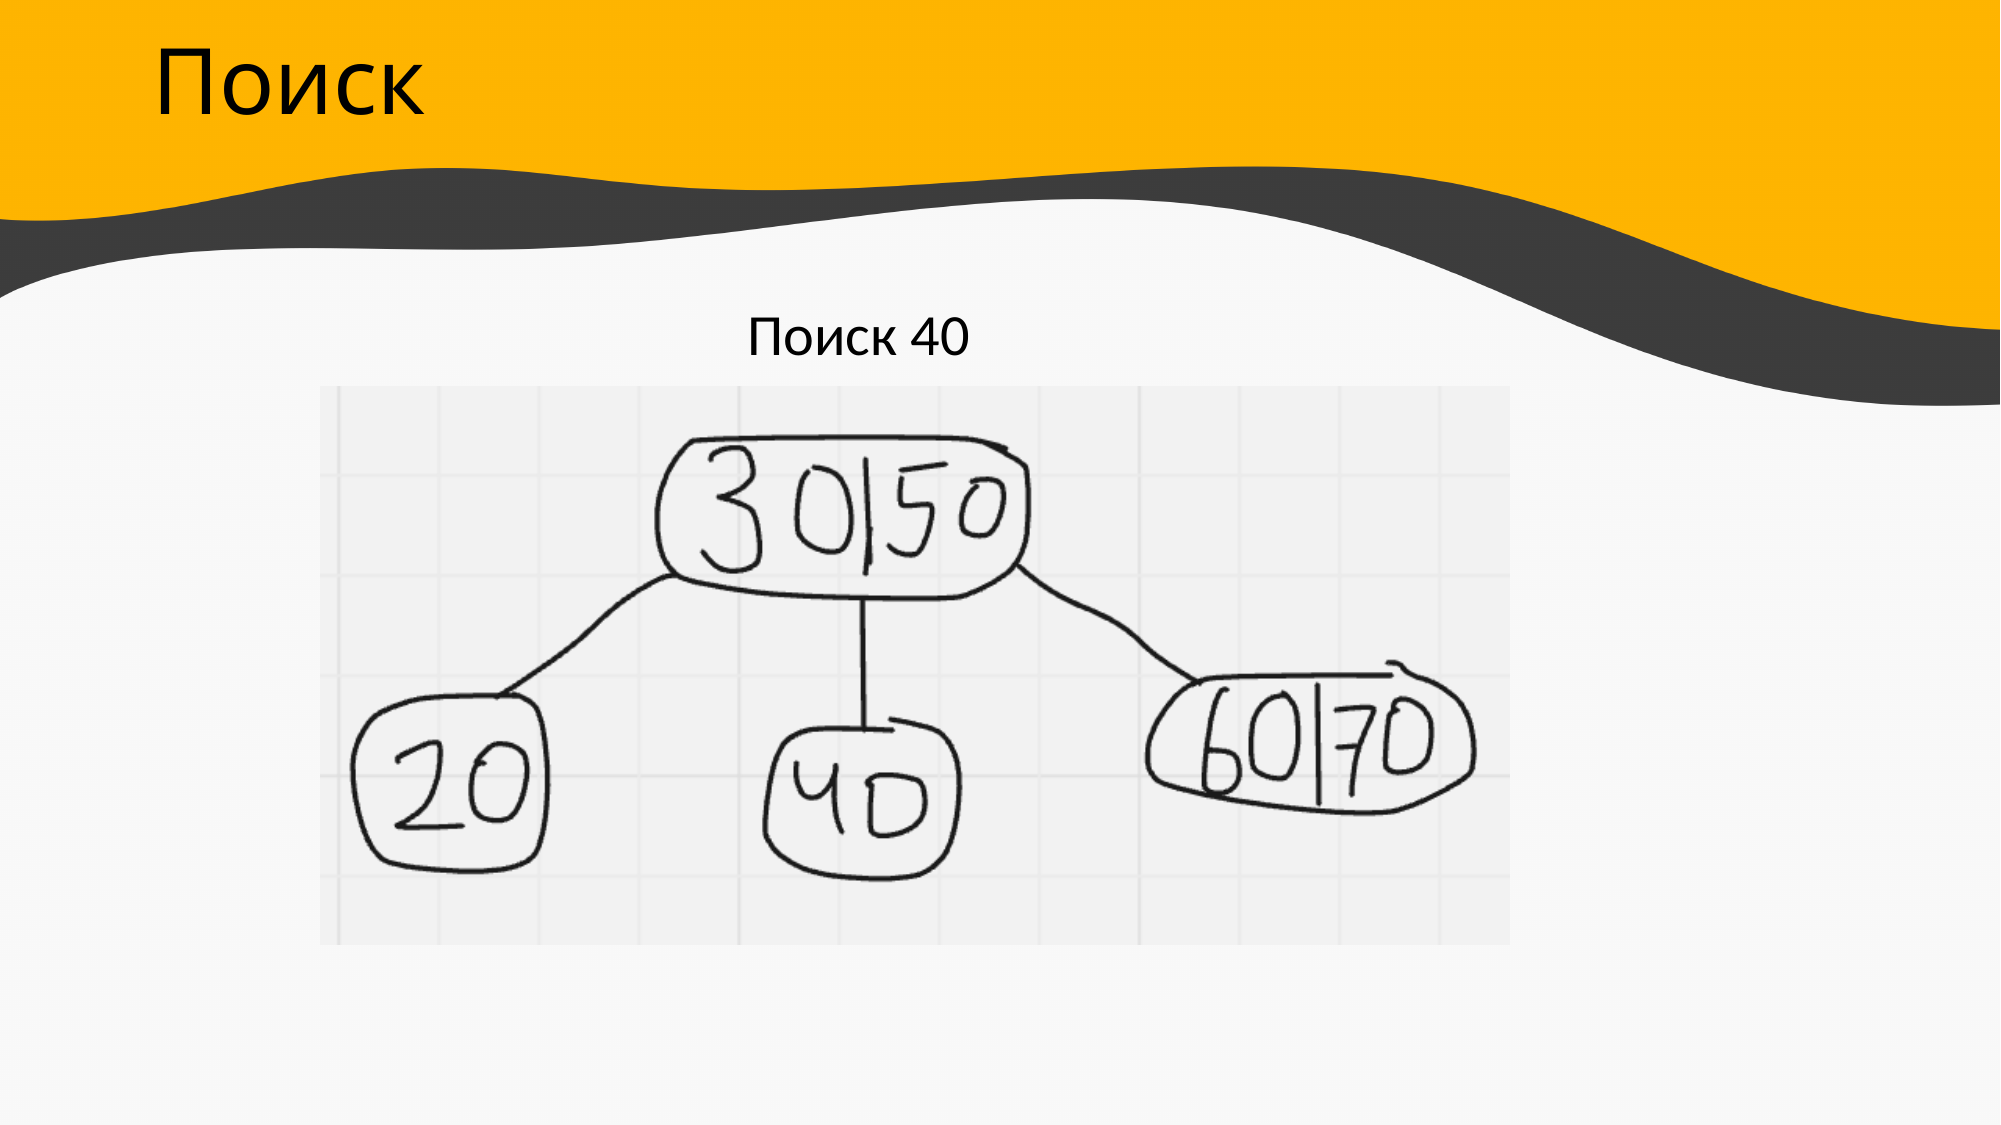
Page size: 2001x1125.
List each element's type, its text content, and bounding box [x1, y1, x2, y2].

title Поиск [137, 3, 1863, 167]
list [320, 386, 1510, 945]
text_box Поиск 40 [732, 297, 2000, 1012]
picture [0, 0, 2000, 1125]
